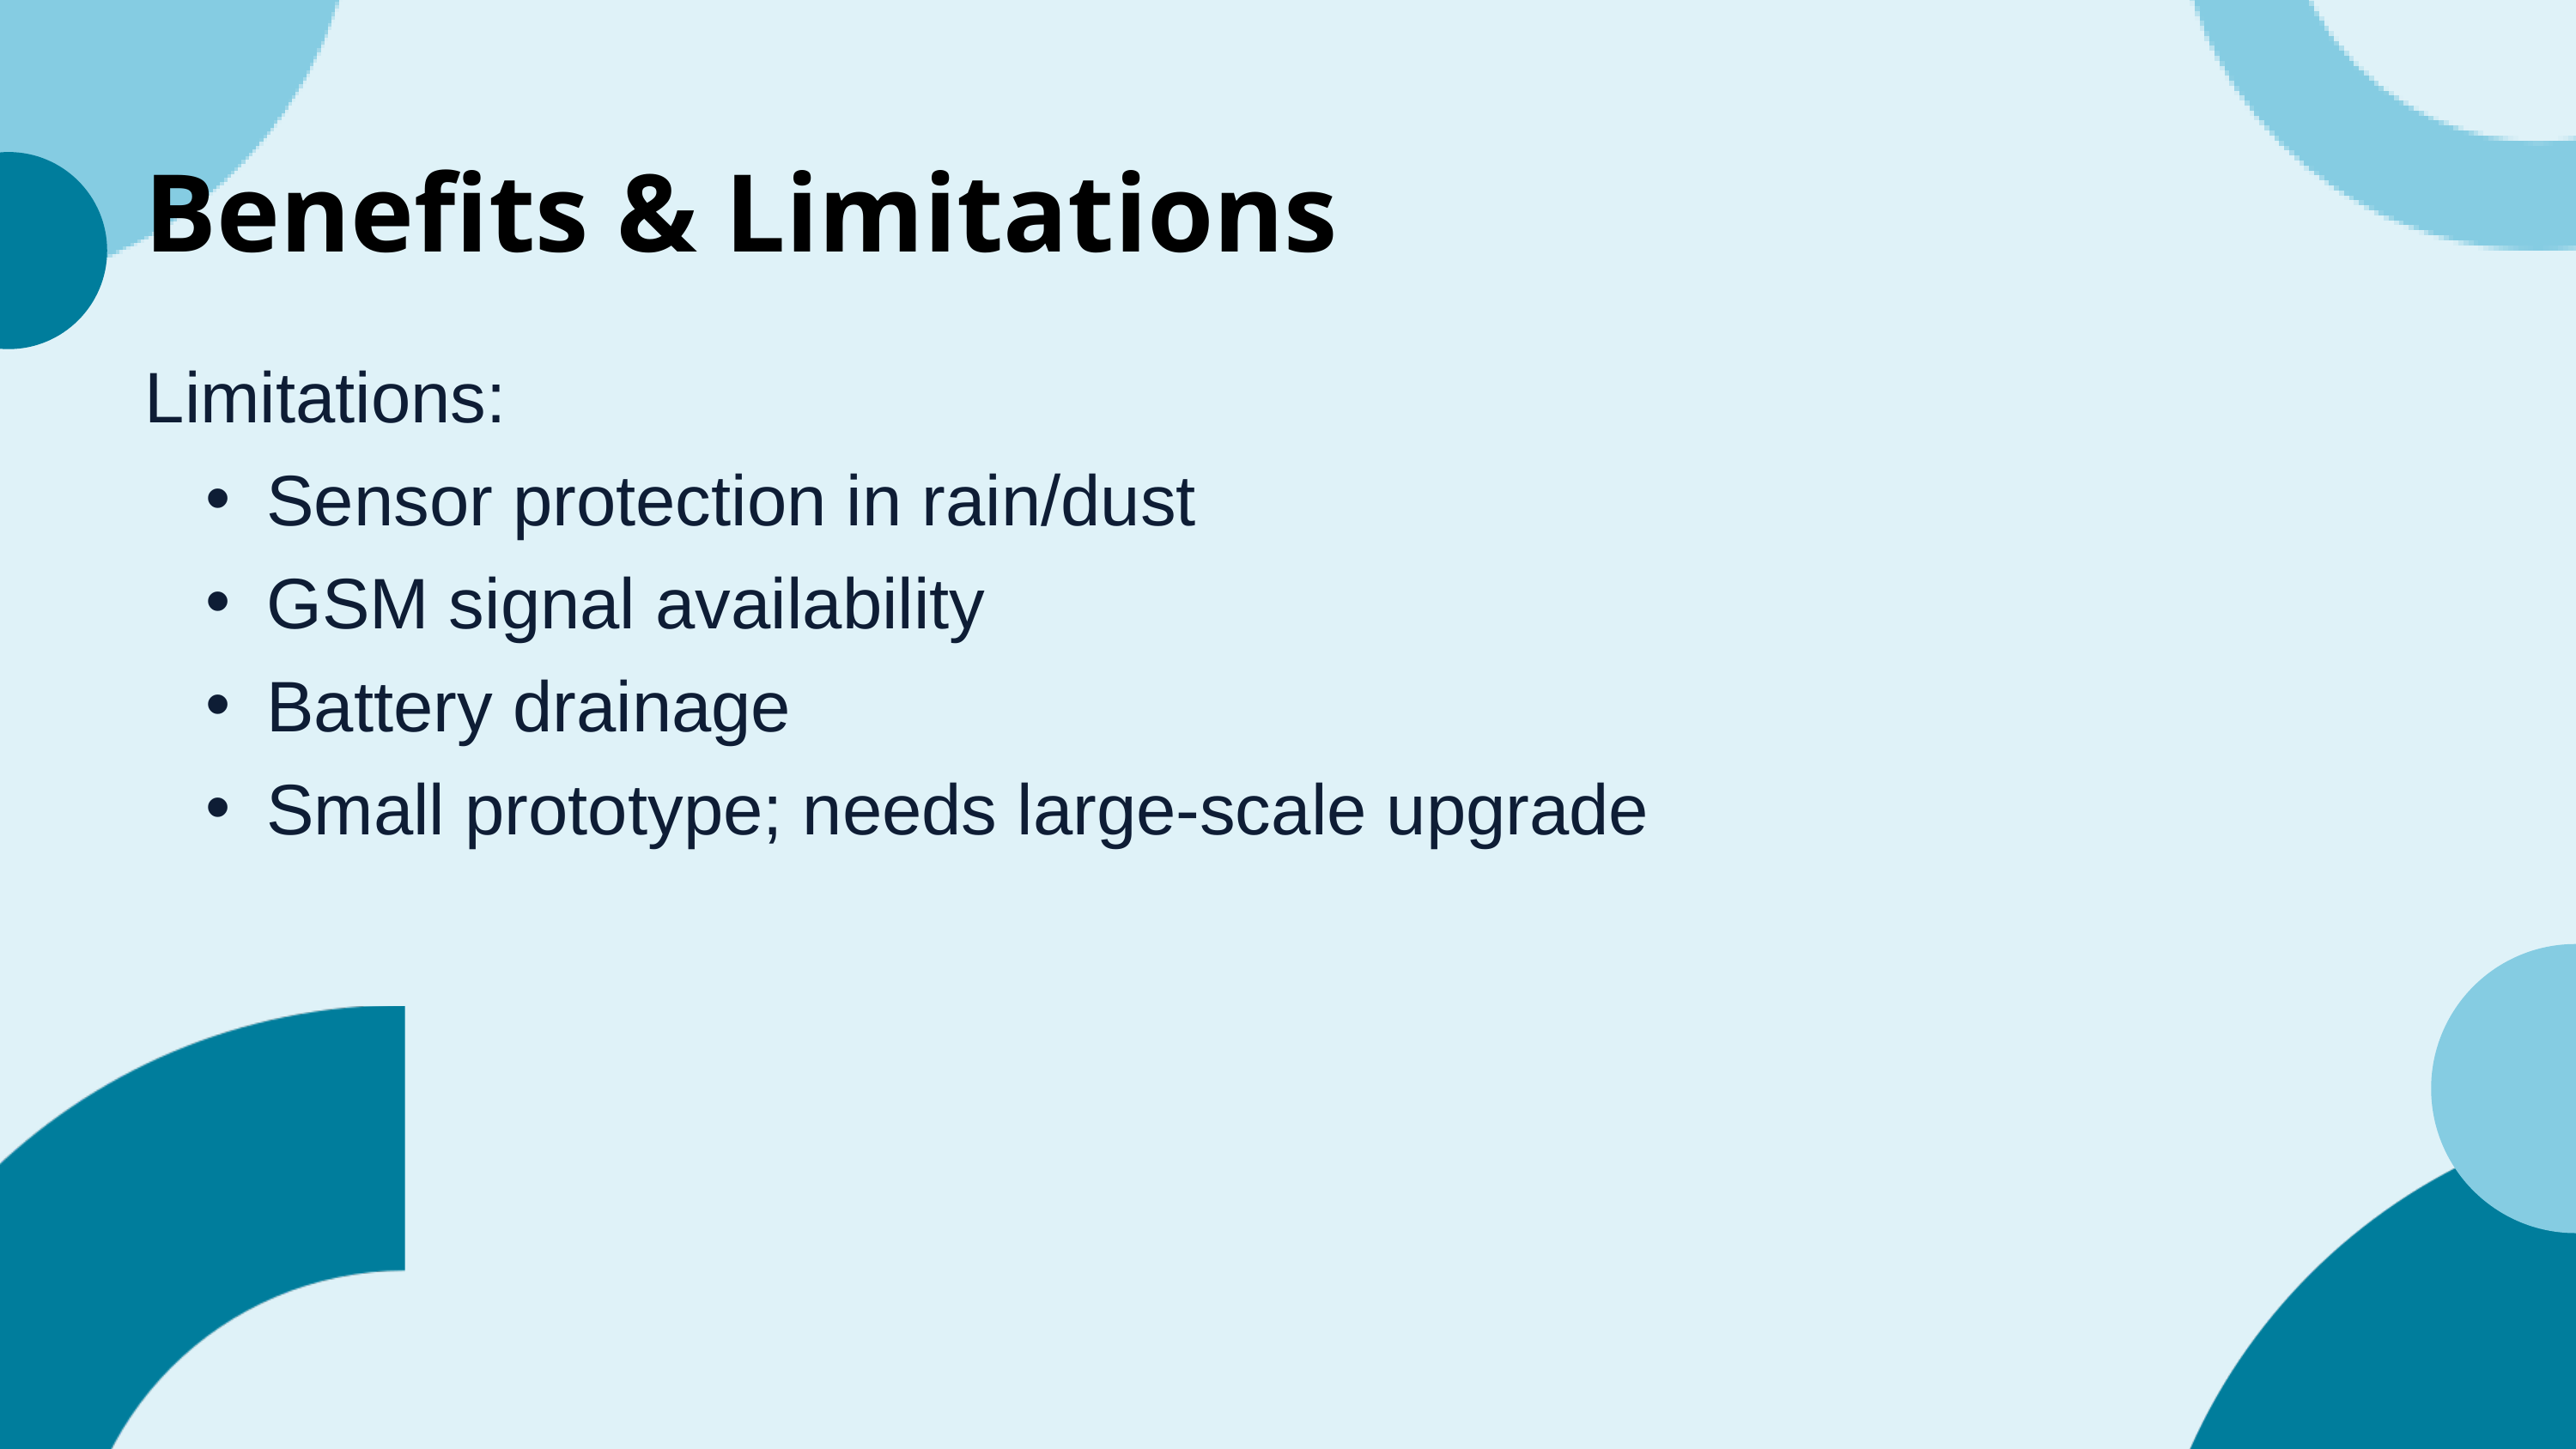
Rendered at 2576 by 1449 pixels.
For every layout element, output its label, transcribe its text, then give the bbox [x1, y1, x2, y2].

text_box [2175, 0, 2576, 251]
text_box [0, 151, 107, 349]
text_box Benefits & Limitations [144, 144, 2355, 274]
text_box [2431, 943, 2576, 1234]
text_box [2141, 1104, 2576, 1449]
text_box [0, 1006, 405, 1449]
text_box [0, 0, 357, 290]
text_box Limitations: Sensor protection in rain/dust GSM signal availability Battery drainage Small prototype; needs large-scale upgrade [144, 334, 2476, 850]
